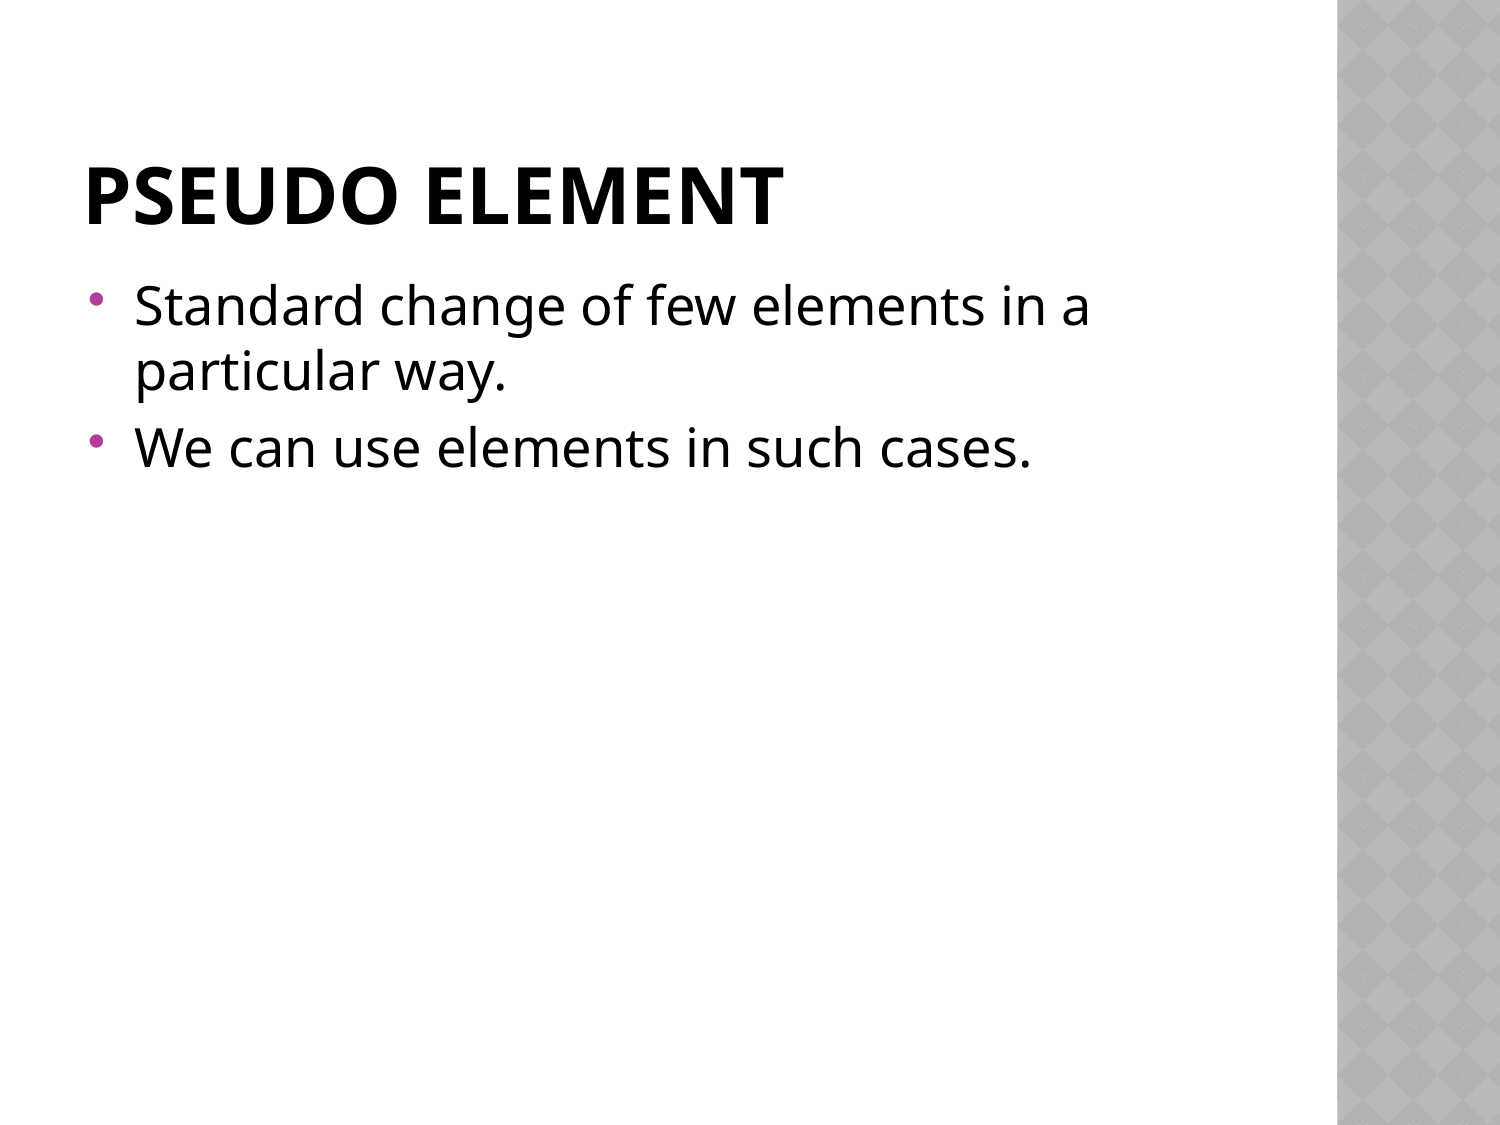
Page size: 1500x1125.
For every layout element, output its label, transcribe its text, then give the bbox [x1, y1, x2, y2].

list Standard change of few elements in a particular way. We can use elements in such cases. [75, 264, 1263, 1059]
title Pseudo element [75, 52, 1263, 240]
